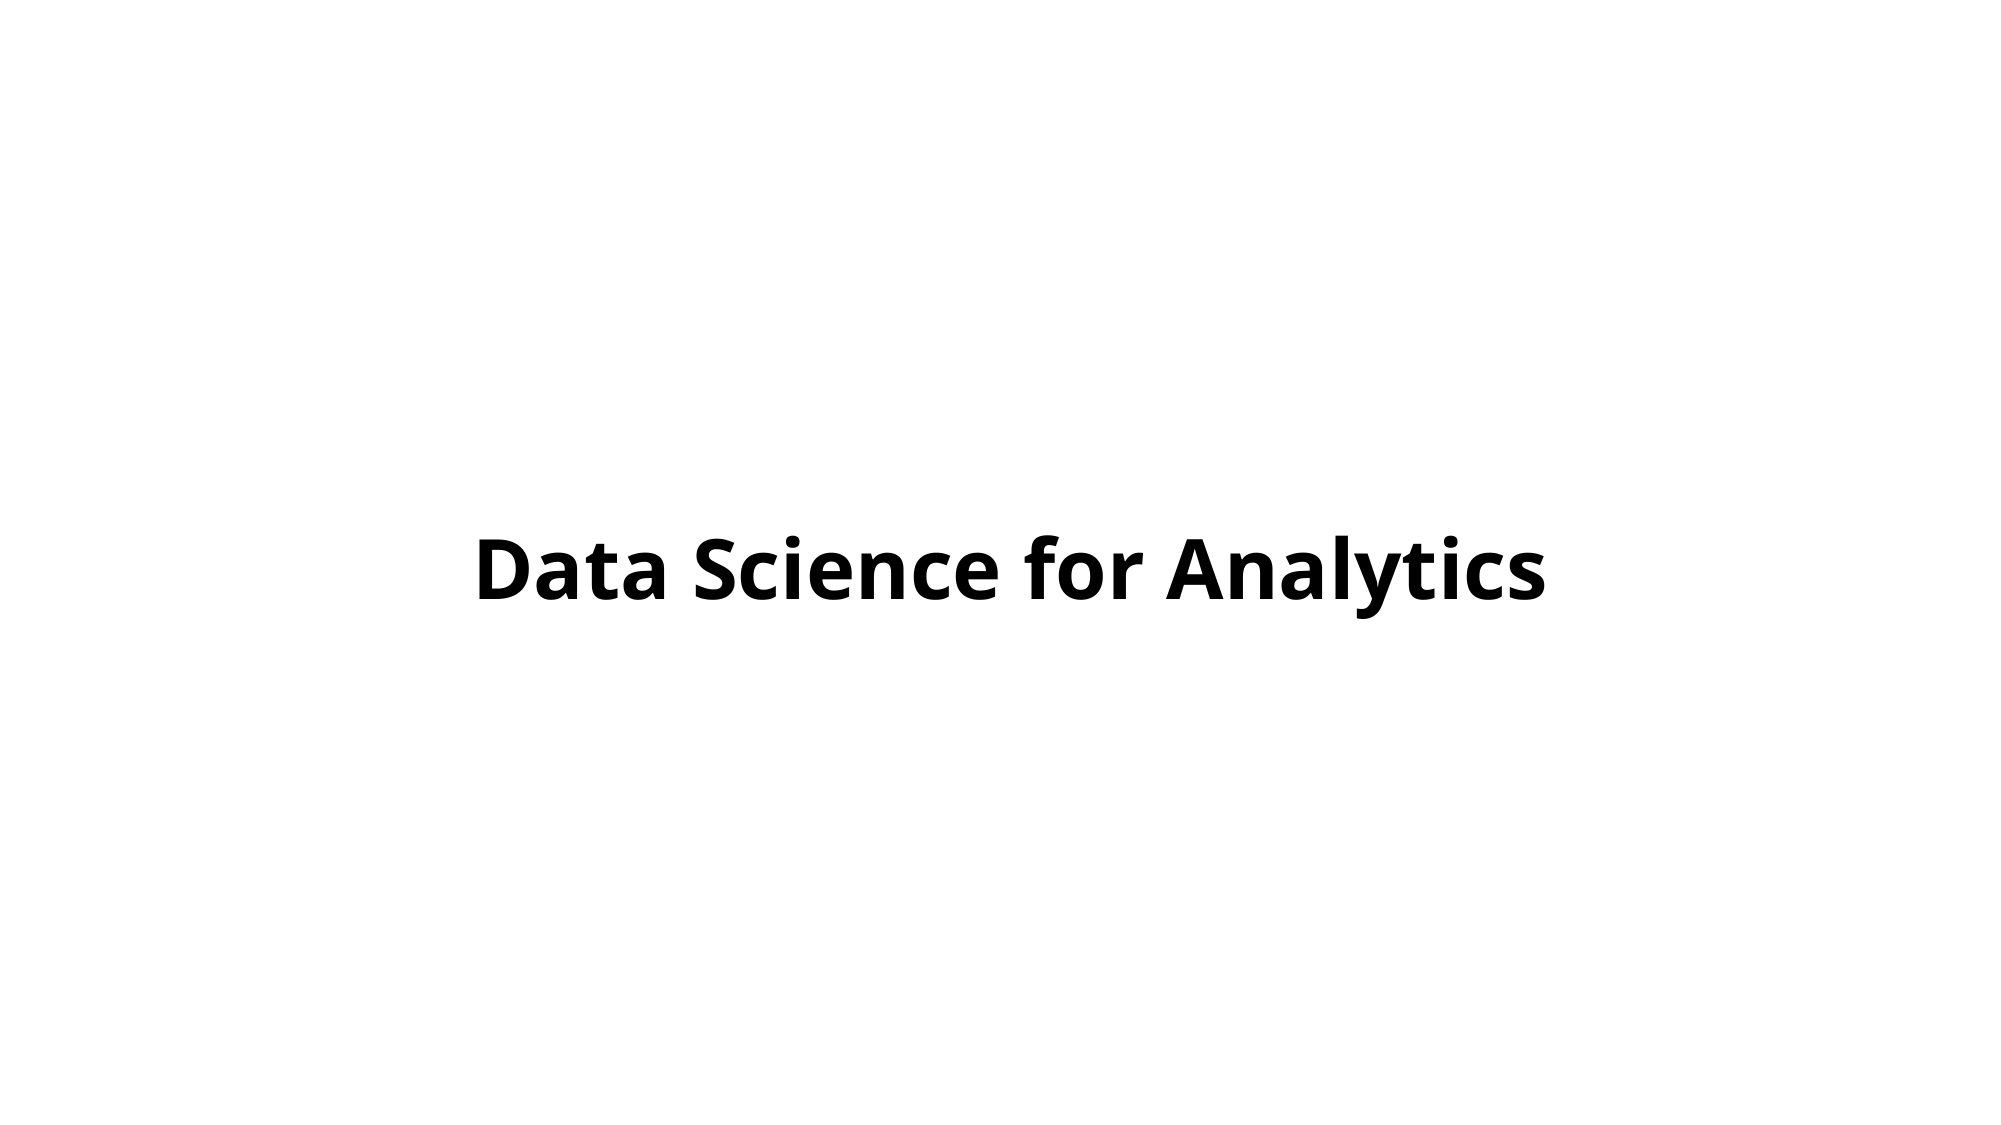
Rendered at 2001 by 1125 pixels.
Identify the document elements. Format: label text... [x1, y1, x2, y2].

title Data Science for Analytics [260, 233, 1761, 625]
